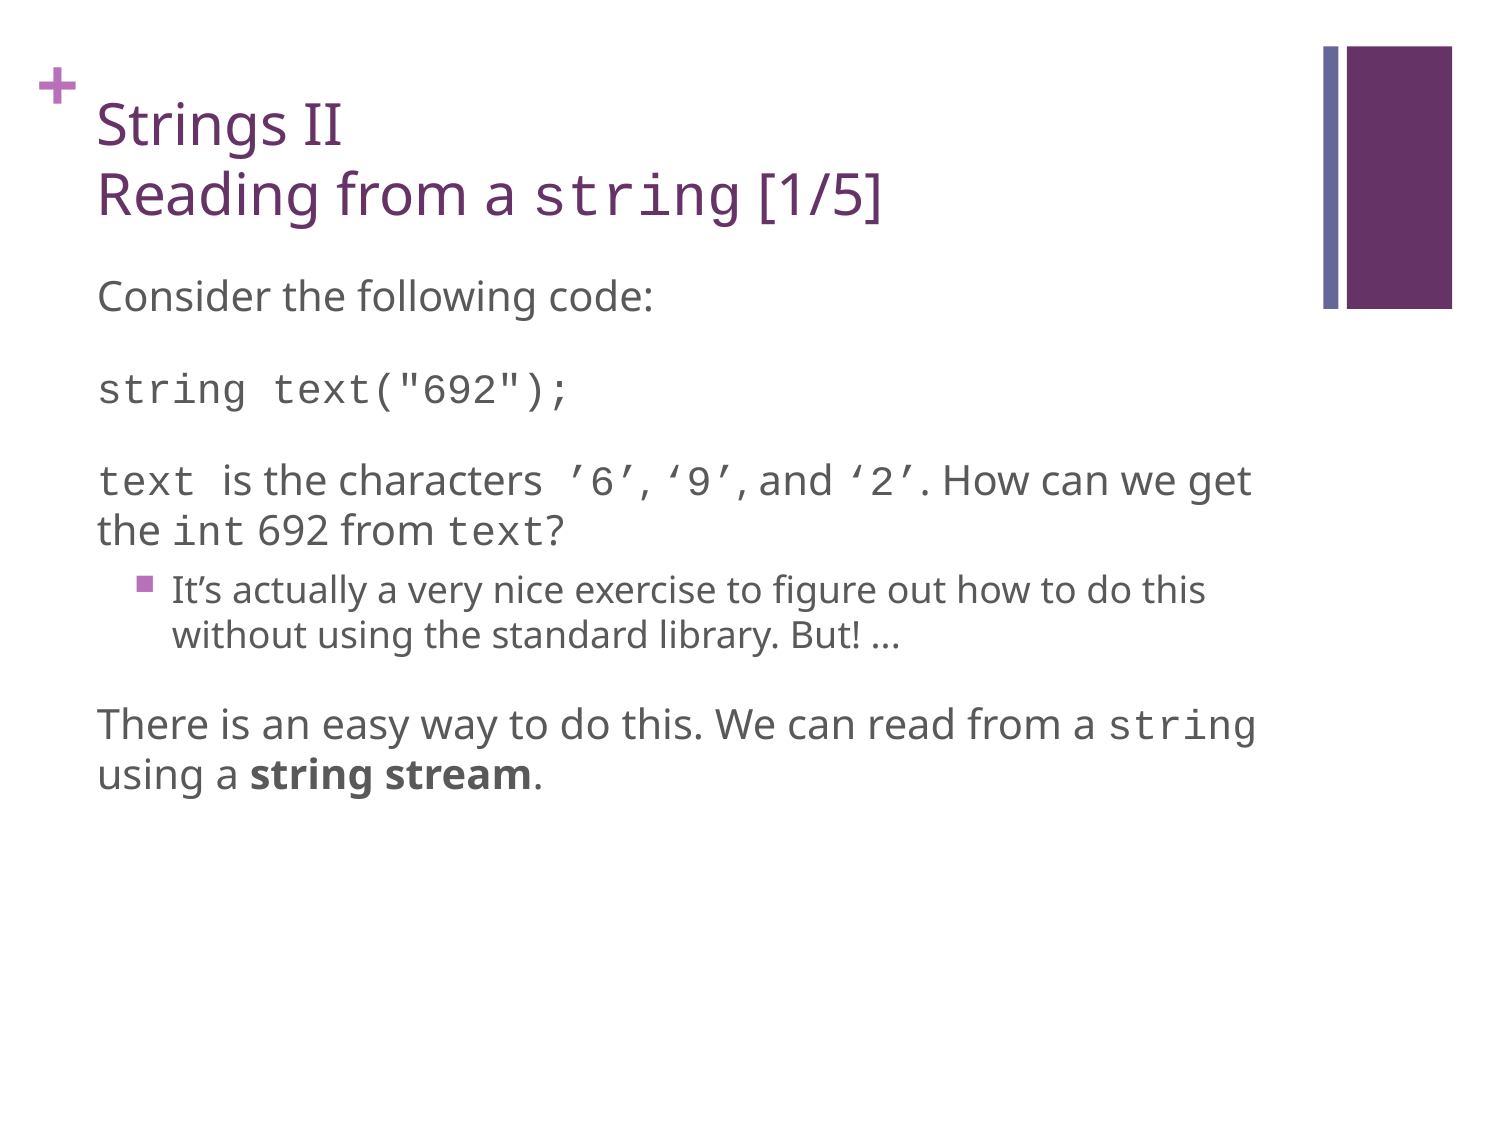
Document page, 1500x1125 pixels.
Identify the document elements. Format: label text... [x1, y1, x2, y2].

list Consider the following code: string text("692"); text is the characters ’6’, ‘9’, and ‘2’. How can we get the int 692 from text? It’s actually a very nice exercise to figure out how to do this without using the standard library. But! ... There is an easy way to do this. We can read from a string using a string stream. [81, 262, 1322, 1038]
title Strings II Reading from a string [1/5] [81, 79, 1322, 238]
